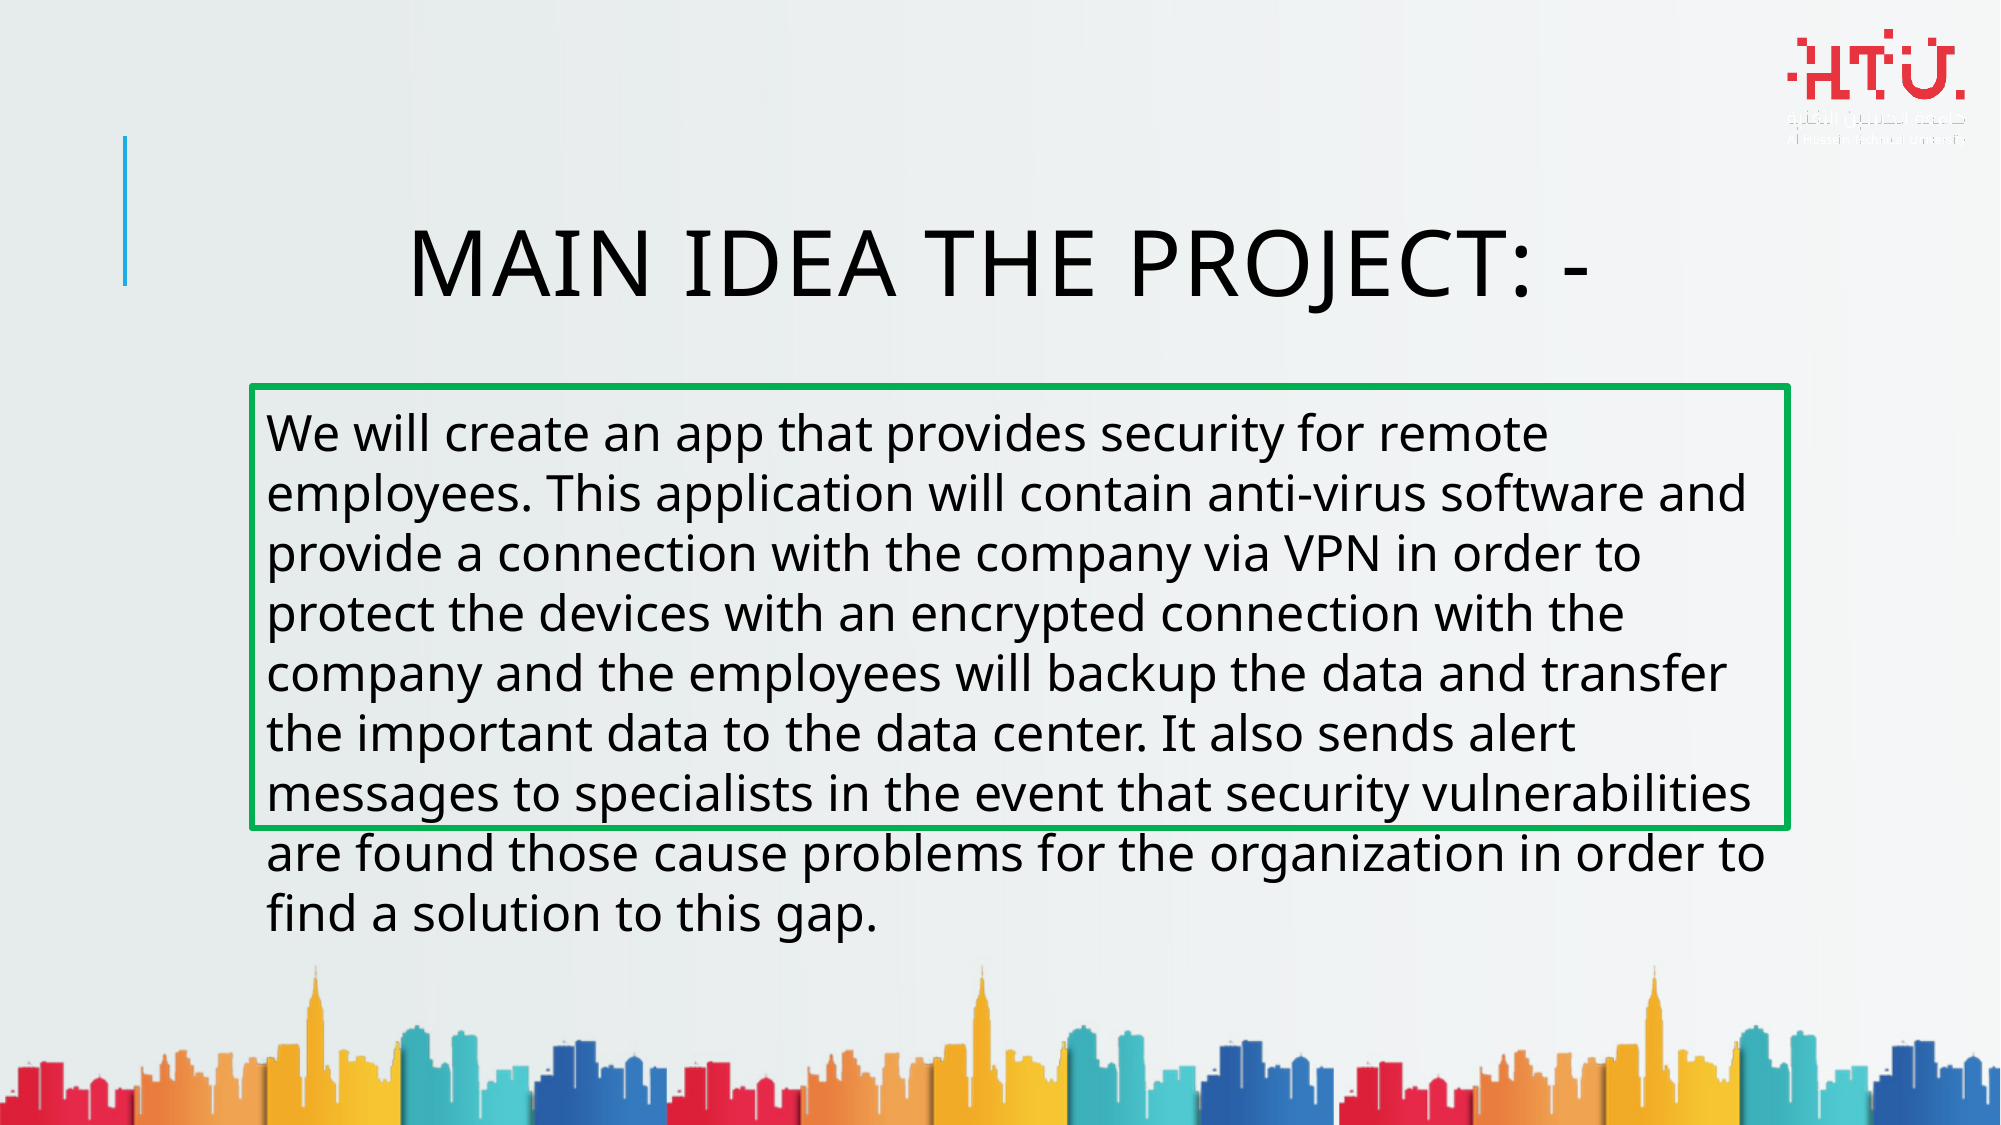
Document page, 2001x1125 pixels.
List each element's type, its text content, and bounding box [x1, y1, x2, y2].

text_box We will create an app that provides security for remote employees. This application will contain anti-virus software and provide a connection with the company via VPN in order to protect the devices with an encrypted connection with the company and the employees will backup the data and transfer the important data to the data center. It also sends alert messages to specialists in the event that security vulnerabilities are found those cause problems for the organization in order to find a solution to this gap. [251, 394, 1788, 950]
text_box [251, 385, 1789, 829]
title Main idea the project: - [0, 173, 2000, 368]
picture [0, 0, 2001, 1125]
